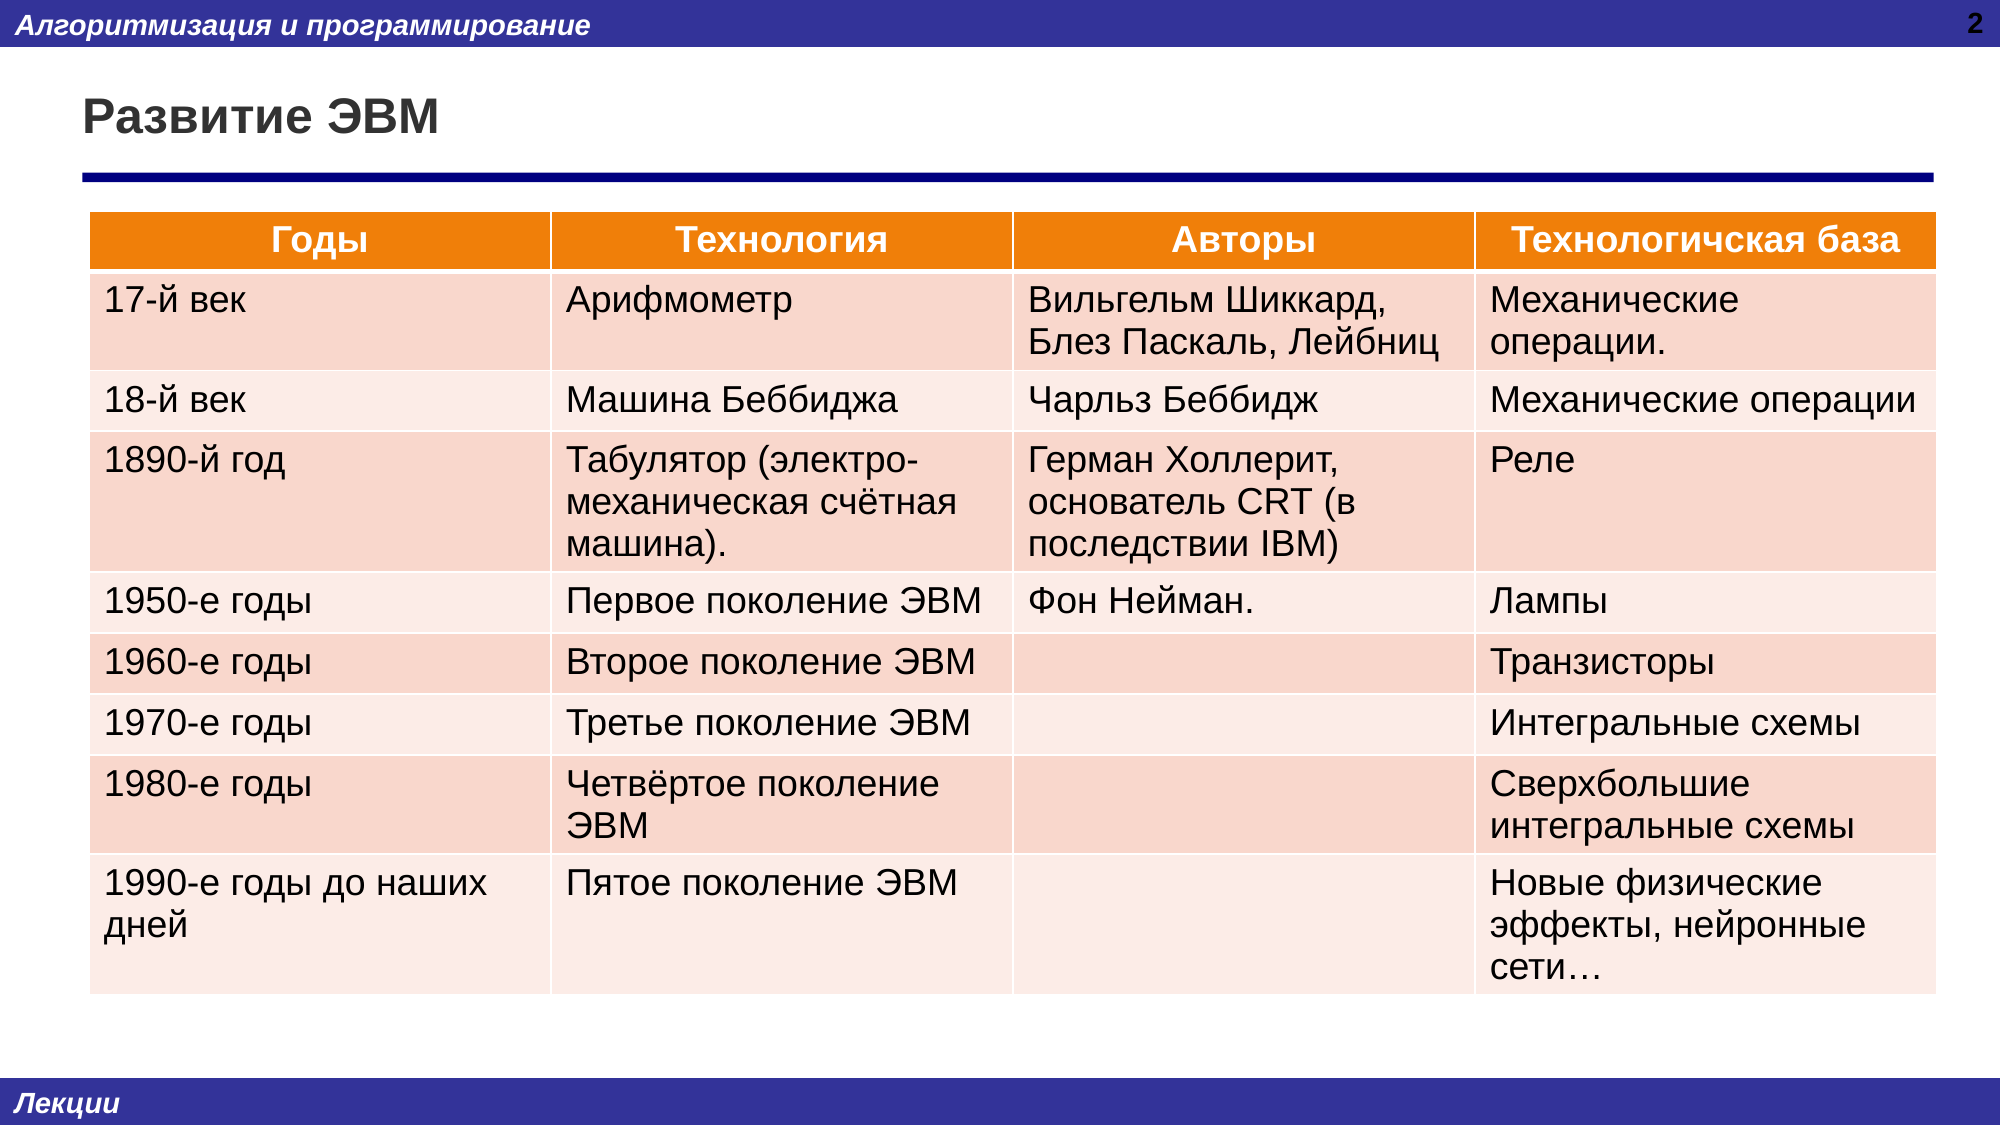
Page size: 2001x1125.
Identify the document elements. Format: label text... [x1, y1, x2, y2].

table_header Технологичская база [1476, 212, 1936, 269]
table_cell Механические операции [1476, 371, 1936, 430]
table_cell [1014, 855, 1474, 994]
table_cell Герман Холлерит, основатель CRT (в последствии IBM) [1014, 432, 1474, 571]
table_cell Новые физические эффекты, нейронные сети… [1476, 855, 1936, 994]
table_cell 1960-е годы [90, 634, 550, 693]
table_cell Фон Нейман. [1014, 573, 1474, 632]
table_cell Механические операции. [1476, 274, 1936, 370]
table_cell 18-й век [90, 371, 550, 430]
table_cell Арифмометр [552, 274, 1012, 370]
table_cell Пятое поколение ЭВМ [552, 855, 1012, 994]
table_cell Первое поколение ЭВМ [552, 573, 1012, 632]
table_cell 17-й век [90, 274, 550, 370]
table_cell Второе поколение ЭВМ [552, 634, 1012, 693]
table_header Технология [552, 212, 1012, 269]
table_cell Табулятор (электро-механическая счётная машина). [552, 432, 1012, 571]
table_cell Транзисторы [1476, 634, 1936, 693]
table_cell 1990-е годы до наших дней [90, 855, 550, 994]
table_cell [1014, 695, 1474, 754]
table_header Годы [90, 212, 550, 269]
table_cell Чарльз Беббидж [1014, 371, 1474, 430]
table_cell 1980-е годы [90, 756, 550, 853]
table_cell Реле [1476, 432, 1936, 571]
table_cell Сверхбольшие интегральные схемы [1476, 756, 1936, 853]
table_cell Вильгельм Шиккард, Блез Паскаль, Лейбниц [1014, 274, 1474, 370]
title Развитие ЭВМ [67, 49, 1900, 178]
table_cell Лампы [1476, 573, 1936, 632]
table_cell 1970-е годы [90, 695, 550, 754]
table_cell [1014, 756, 1474, 853]
table_cell Четвёртое поколение ЭВМ [552, 756, 1012, 853]
slide_number 2 [1531, 0, 1999, 75]
table_header Авторы [1014, 212, 1474, 269]
table_cell Третье поколение ЭВМ [552, 695, 1012, 754]
table_cell [1014, 634, 1474, 693]
table_cell Интегральные схемы [1476, 695, 1936, 754]
table_cell 1890-й год [90, 432, 550, 571]
table_cell Машина Беббиджа [552, 371, 1012, 430]
table_cell 1950-е годы [90, 573, 550, 632]
